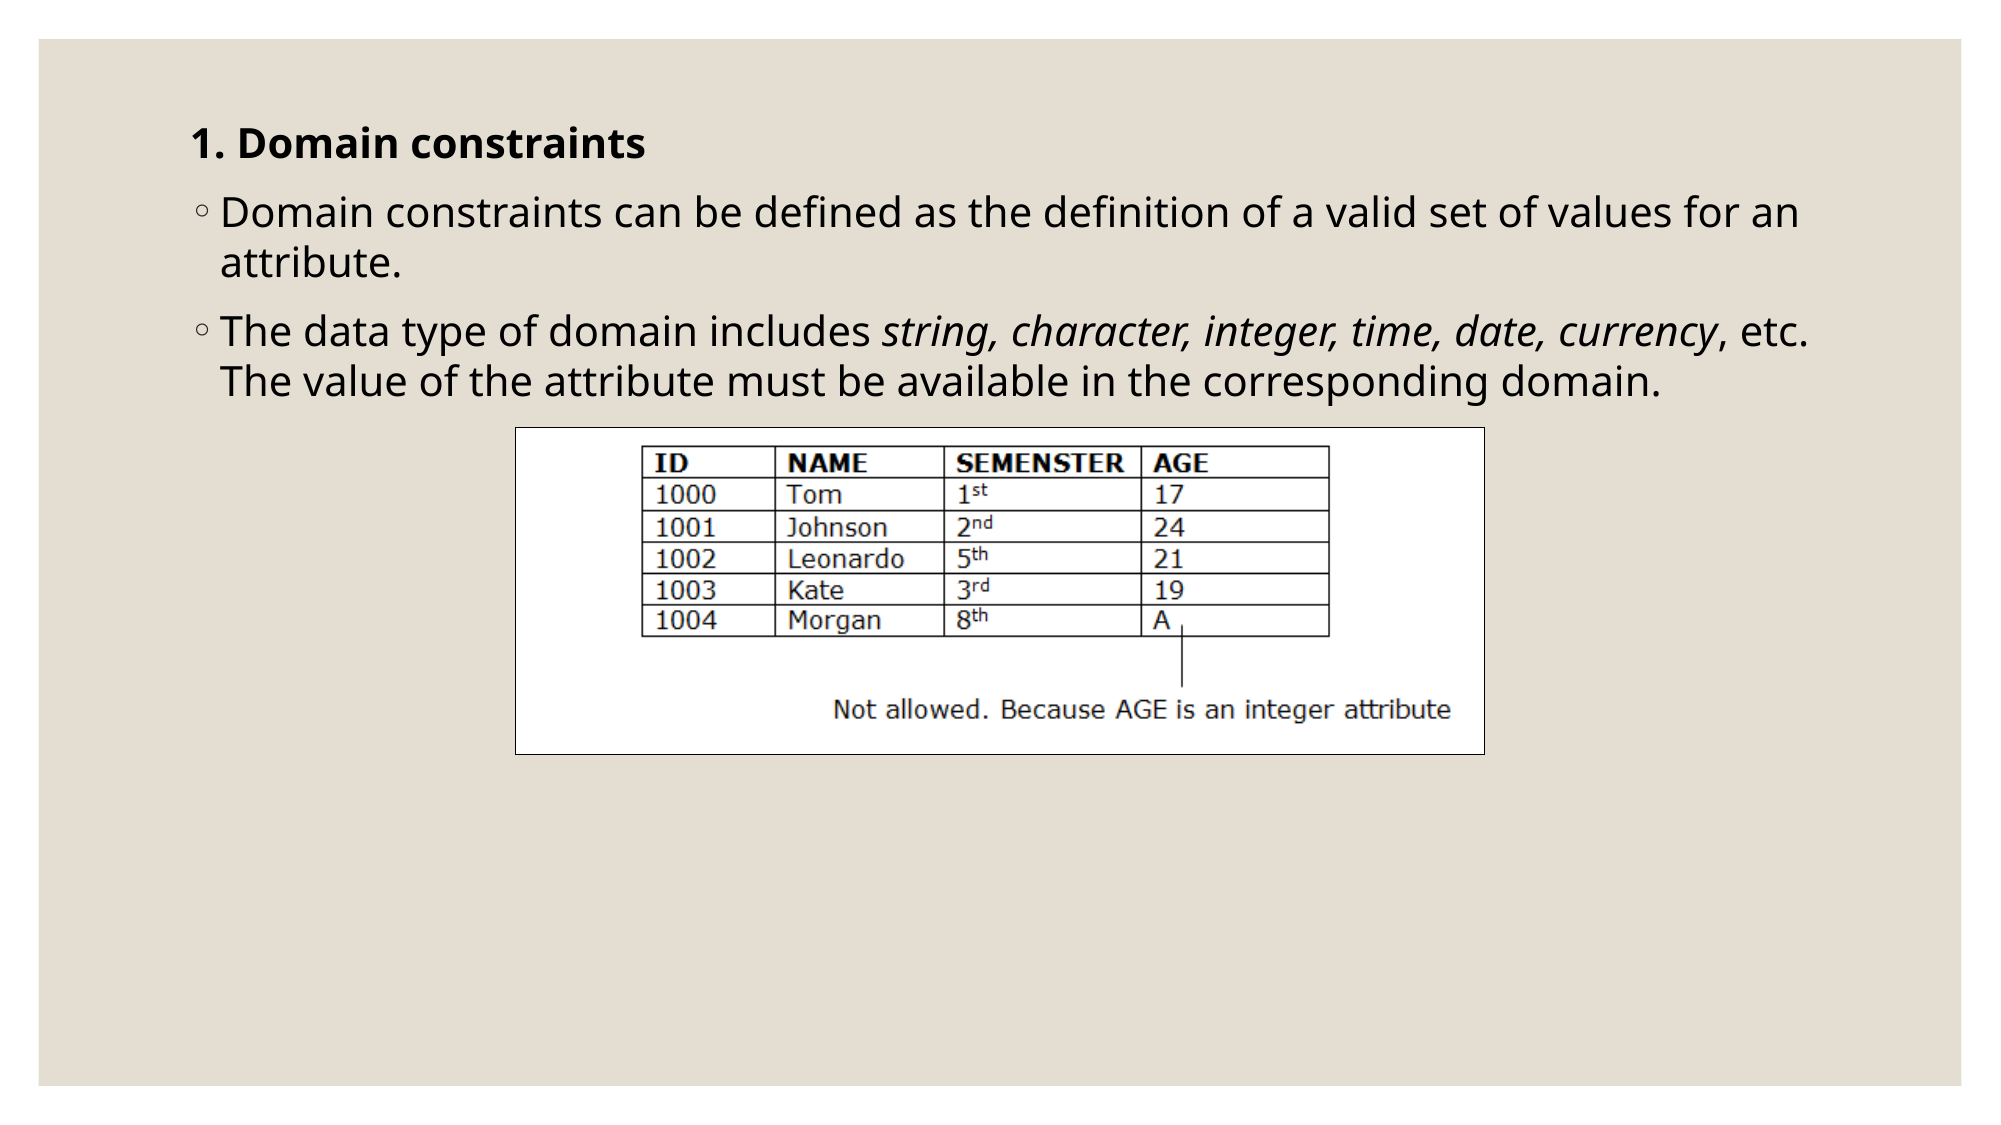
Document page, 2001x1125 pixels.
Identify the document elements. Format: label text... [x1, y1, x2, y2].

picture [515, 427, 1485, 755]
list 1. Domain constraints Domain constraints can be defined as the definition of a valid set of values for an attribute. The data type of domain includes string, character, integer, time, date, currency, etc. The value of the attribute must be available in the corresponding domain. [174, 109, 1825, 755]
